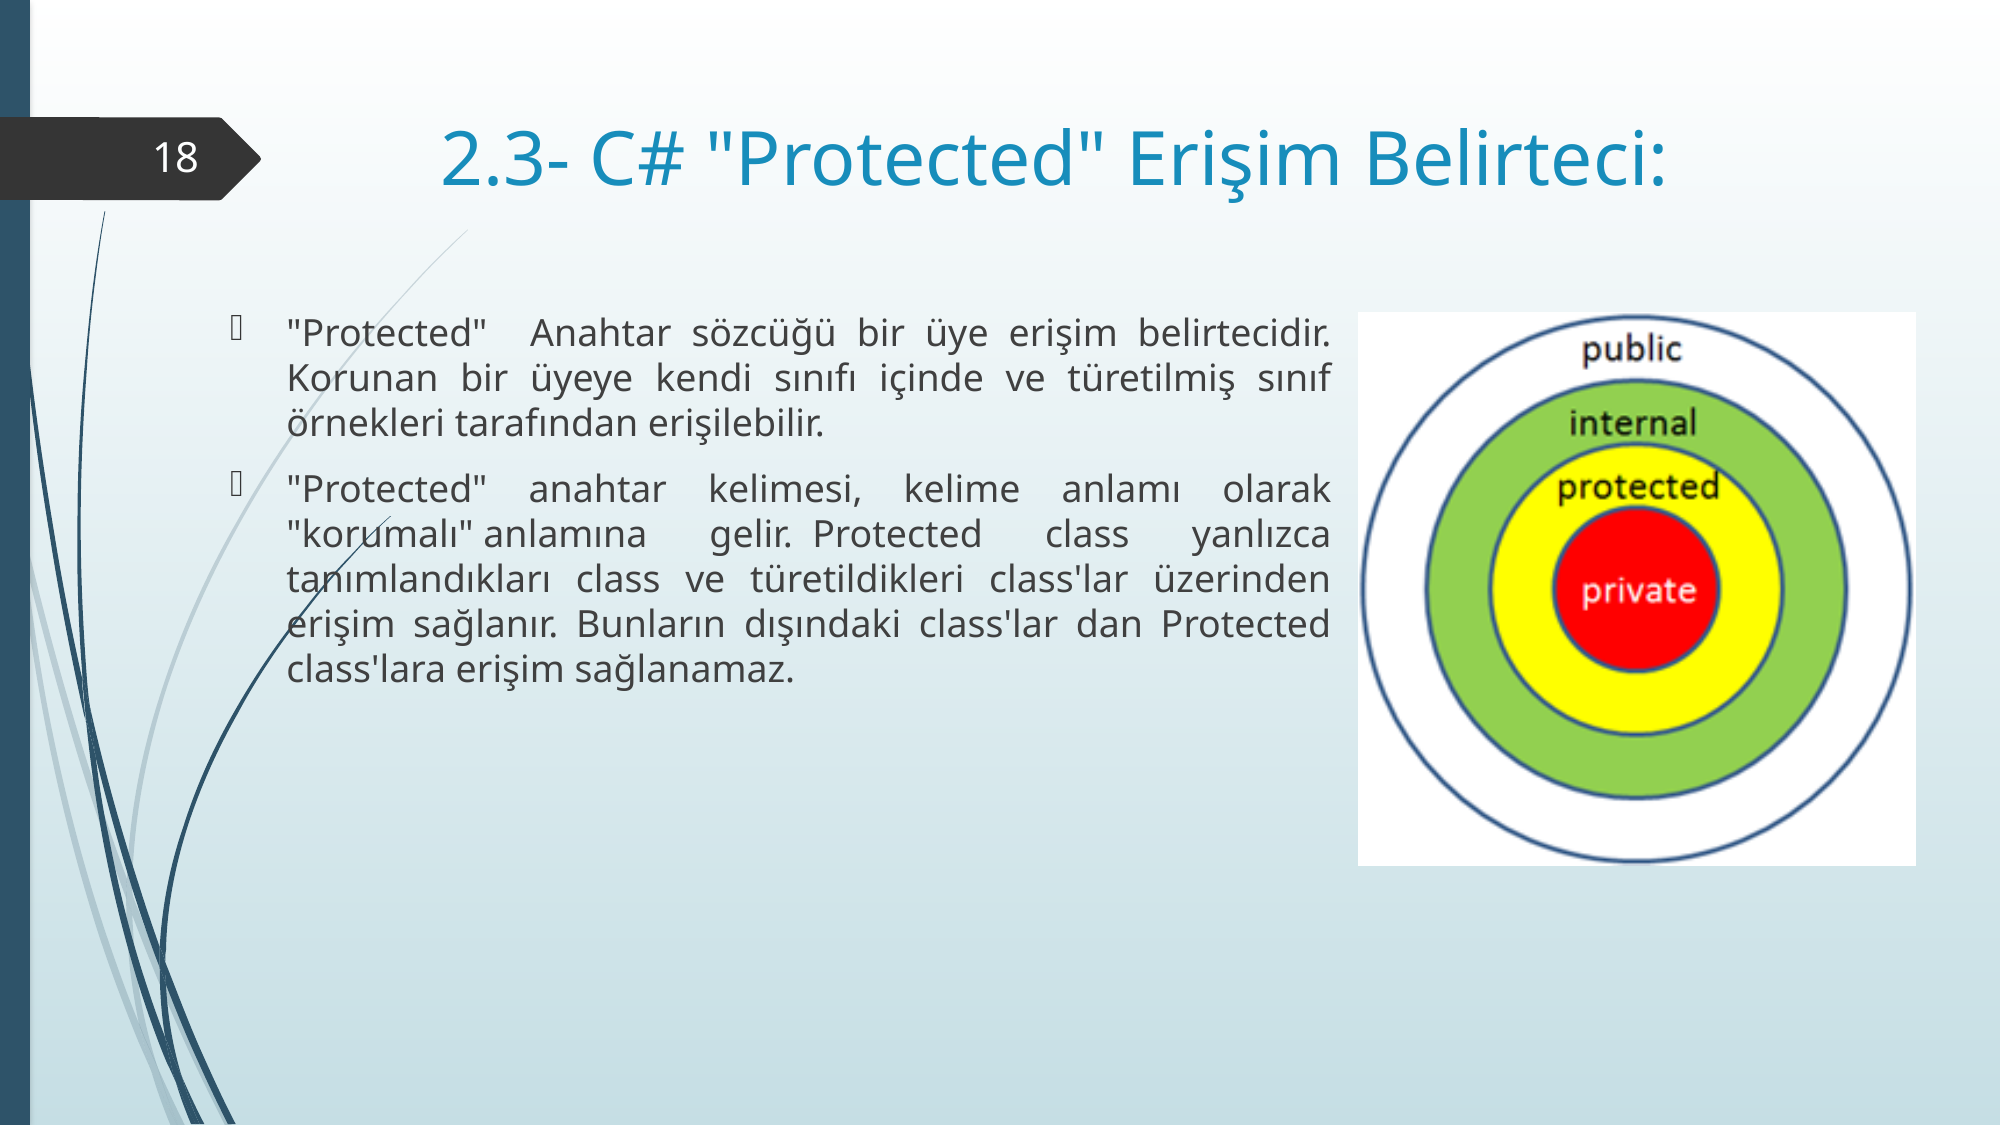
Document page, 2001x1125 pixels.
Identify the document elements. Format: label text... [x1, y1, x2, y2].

picture [1358, 312, 1916, 867]
list "Protected" Anahtar sözcüğü bir üye erişim belirtecidir. Korunan bir üyeye kendi sınıfı içinde ve türetilmiş sınıf örnekleri tarafından erişilebilir. "Protected" anahtar kelimesi, kelime anlamı olarak "korumalı" anlamına gelir. Protected class yanlızca tanımlandıkları class ve türetildikleri class'lar üzerinden erişim sağlanır. Bunların dışındaki class'lar dan Protected class'lara erişim sağlanamaz. [215, 301, 1348, 1125]
slide_number 18 [87, 129, 216, 190]
title 2.3- C# "Protected" Erişim Belirteci: [425, 102, 1888, 313]
